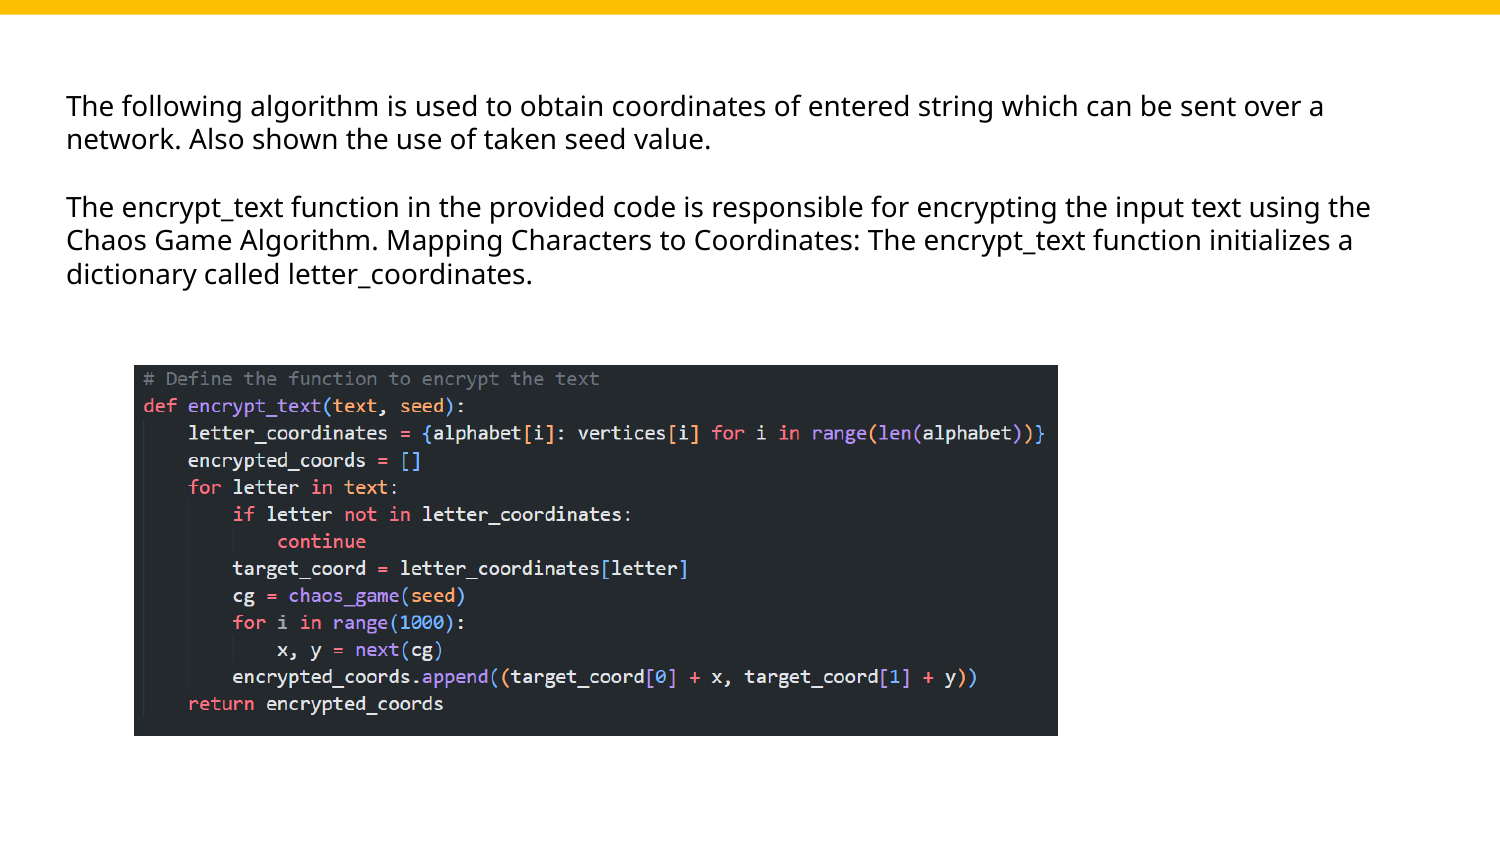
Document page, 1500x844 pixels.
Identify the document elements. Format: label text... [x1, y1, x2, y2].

text_box [0, 0, 1500, 15]
title The following algorithm is used to obtain coordinates of entered string which can be sent over a network. Also shown the use of taken seed value. The encrypt_text function in the provided code is responsible for encrypting the input text using the Chaos Game Algorithm. Mapping Characters to Coordinates: The encrypt_text function initializes a dictionary called letter_coordinates. [51, 72, 1449, 373]
picture [134, 365, 1059, 736]
